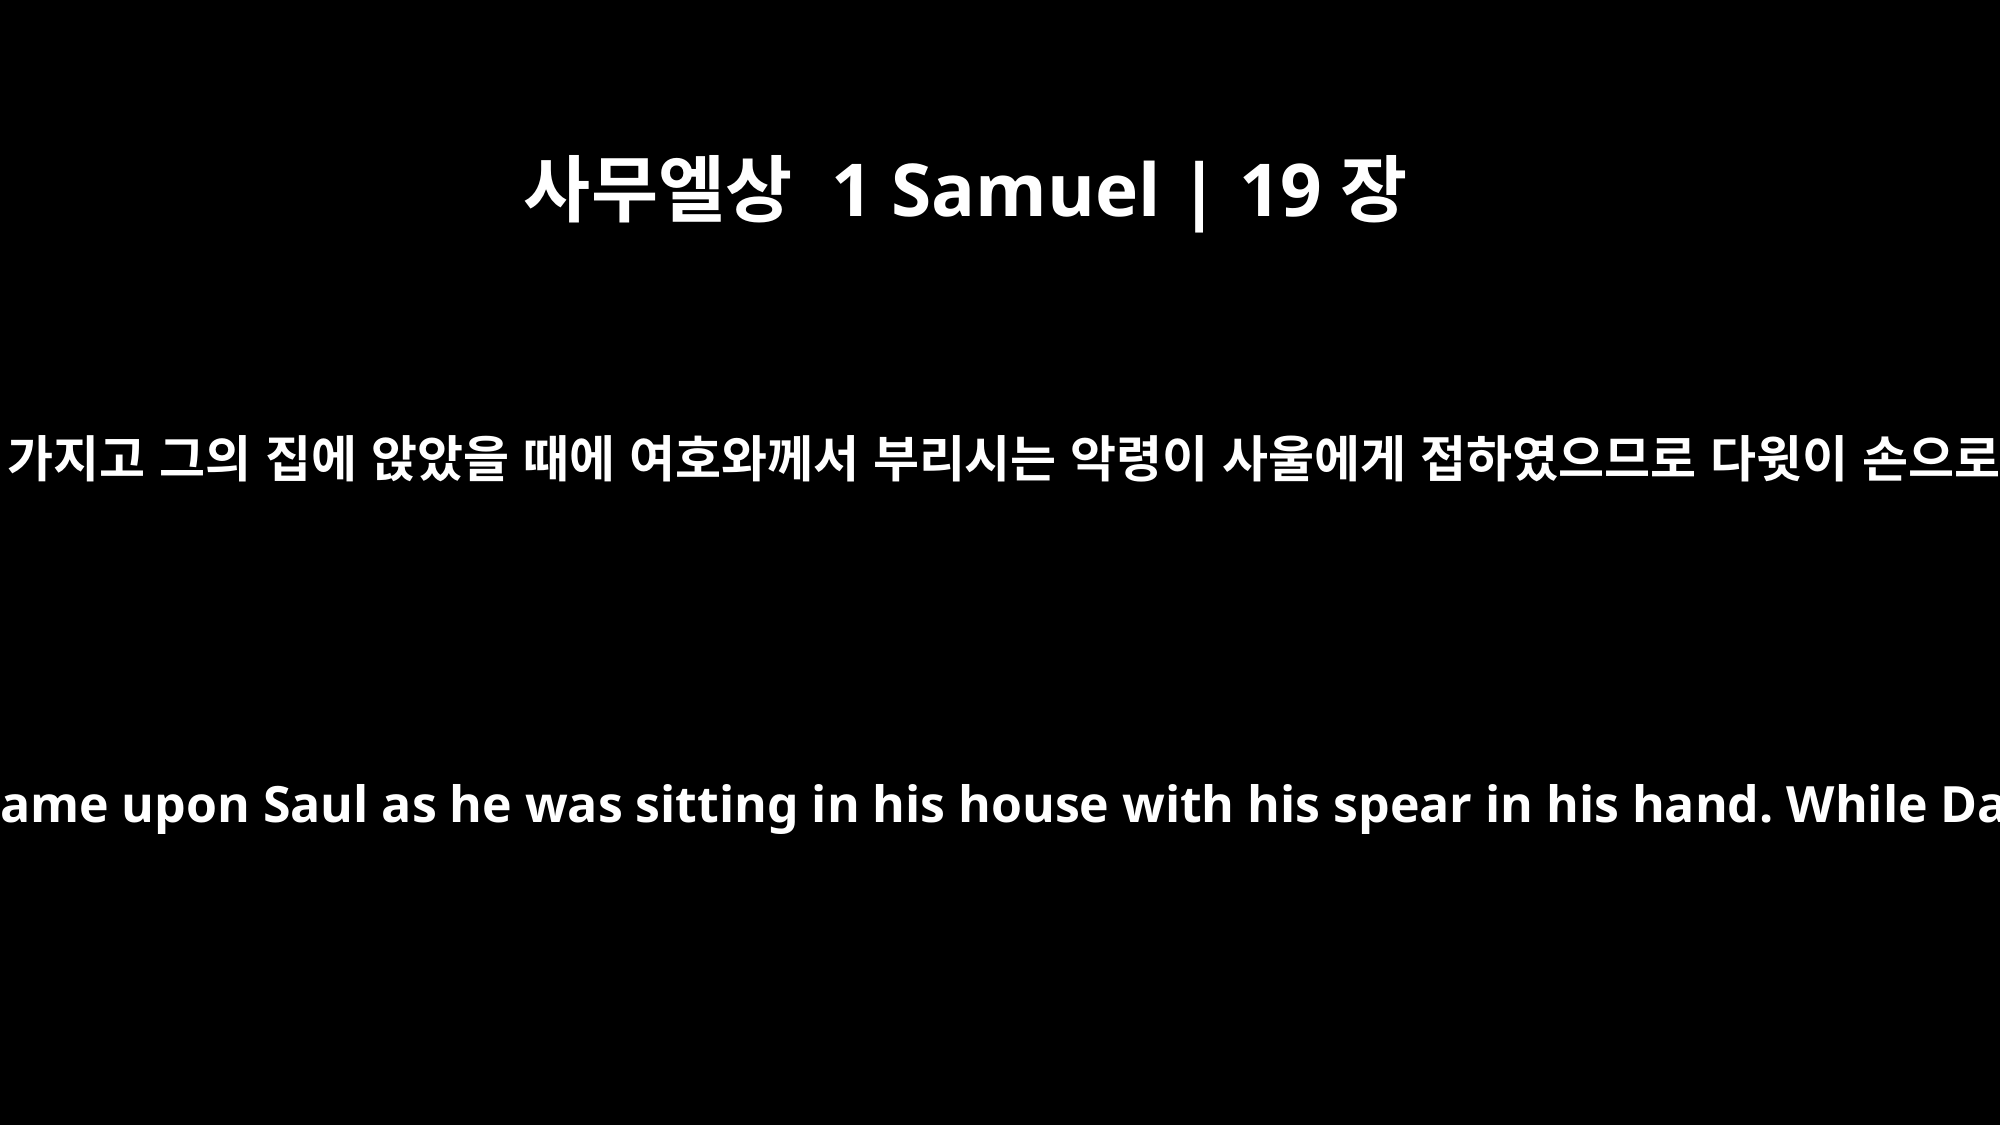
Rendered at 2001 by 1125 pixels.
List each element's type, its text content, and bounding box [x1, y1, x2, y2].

text_box 9 사울이 손에 단창을 가지고 그의 집에 앉았을 때에 여호와께서 부리시는 악령이 사울에게 접하였으므로 다윗이 손으로 수금을 탈 때에 [0, 359, 2000, 495]
text_box But an evil spirit from the LORD came upon Saul as he was sitting in his house with his spear in his hand. While David was playing the harp, [0, 764, 2000, 840]
text_box 사무엘상 1 Samuel | 19장 [509, 136, 1423, 239]
